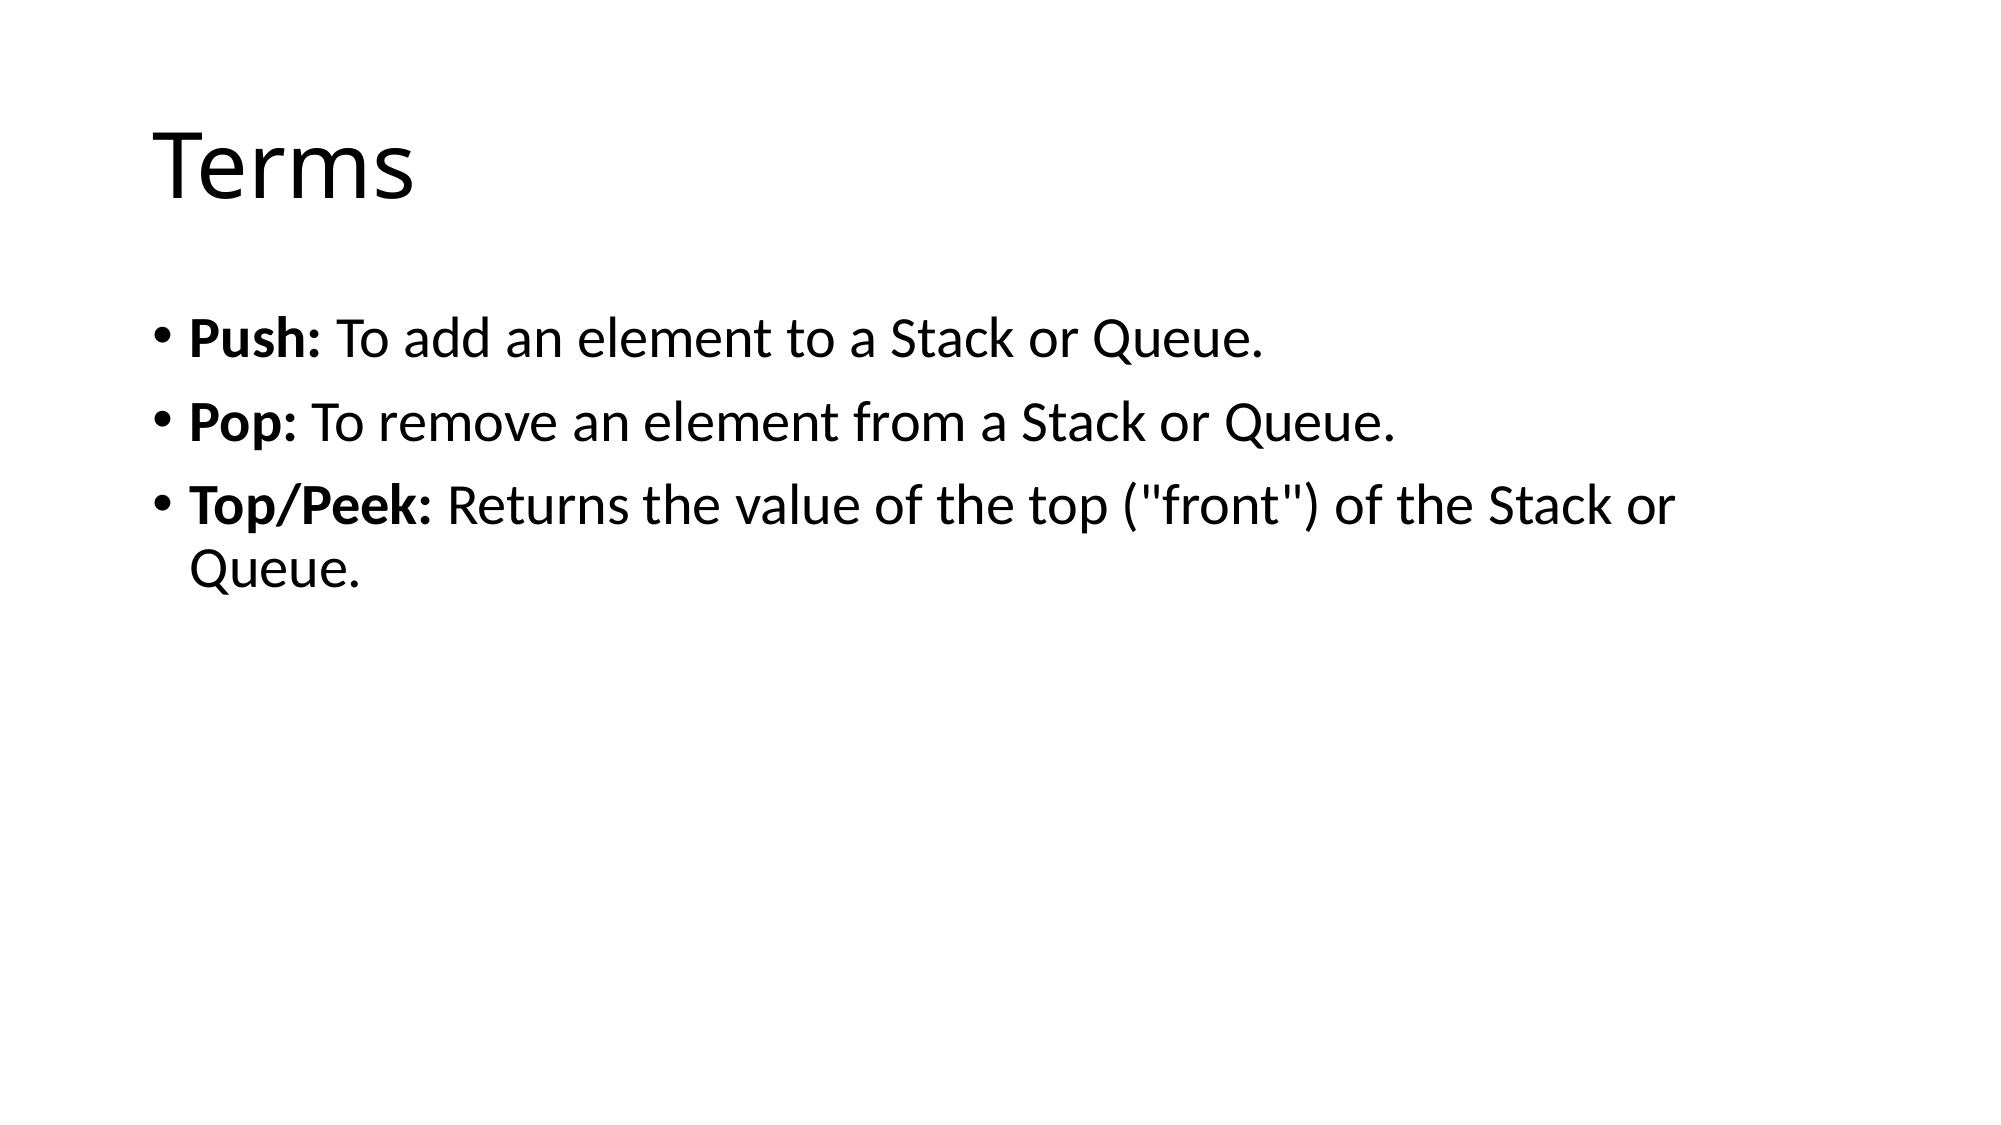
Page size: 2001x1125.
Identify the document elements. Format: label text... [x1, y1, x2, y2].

title Terms [137, 59, 1863, 278]
list Push: To add an element to a Stack or Queue. Pop: To remove an element from a Stack or Queue. Top/Peek: Returns the value of the top ("front") of the Stack or Queue. [137, 299, 1863, 1014]
